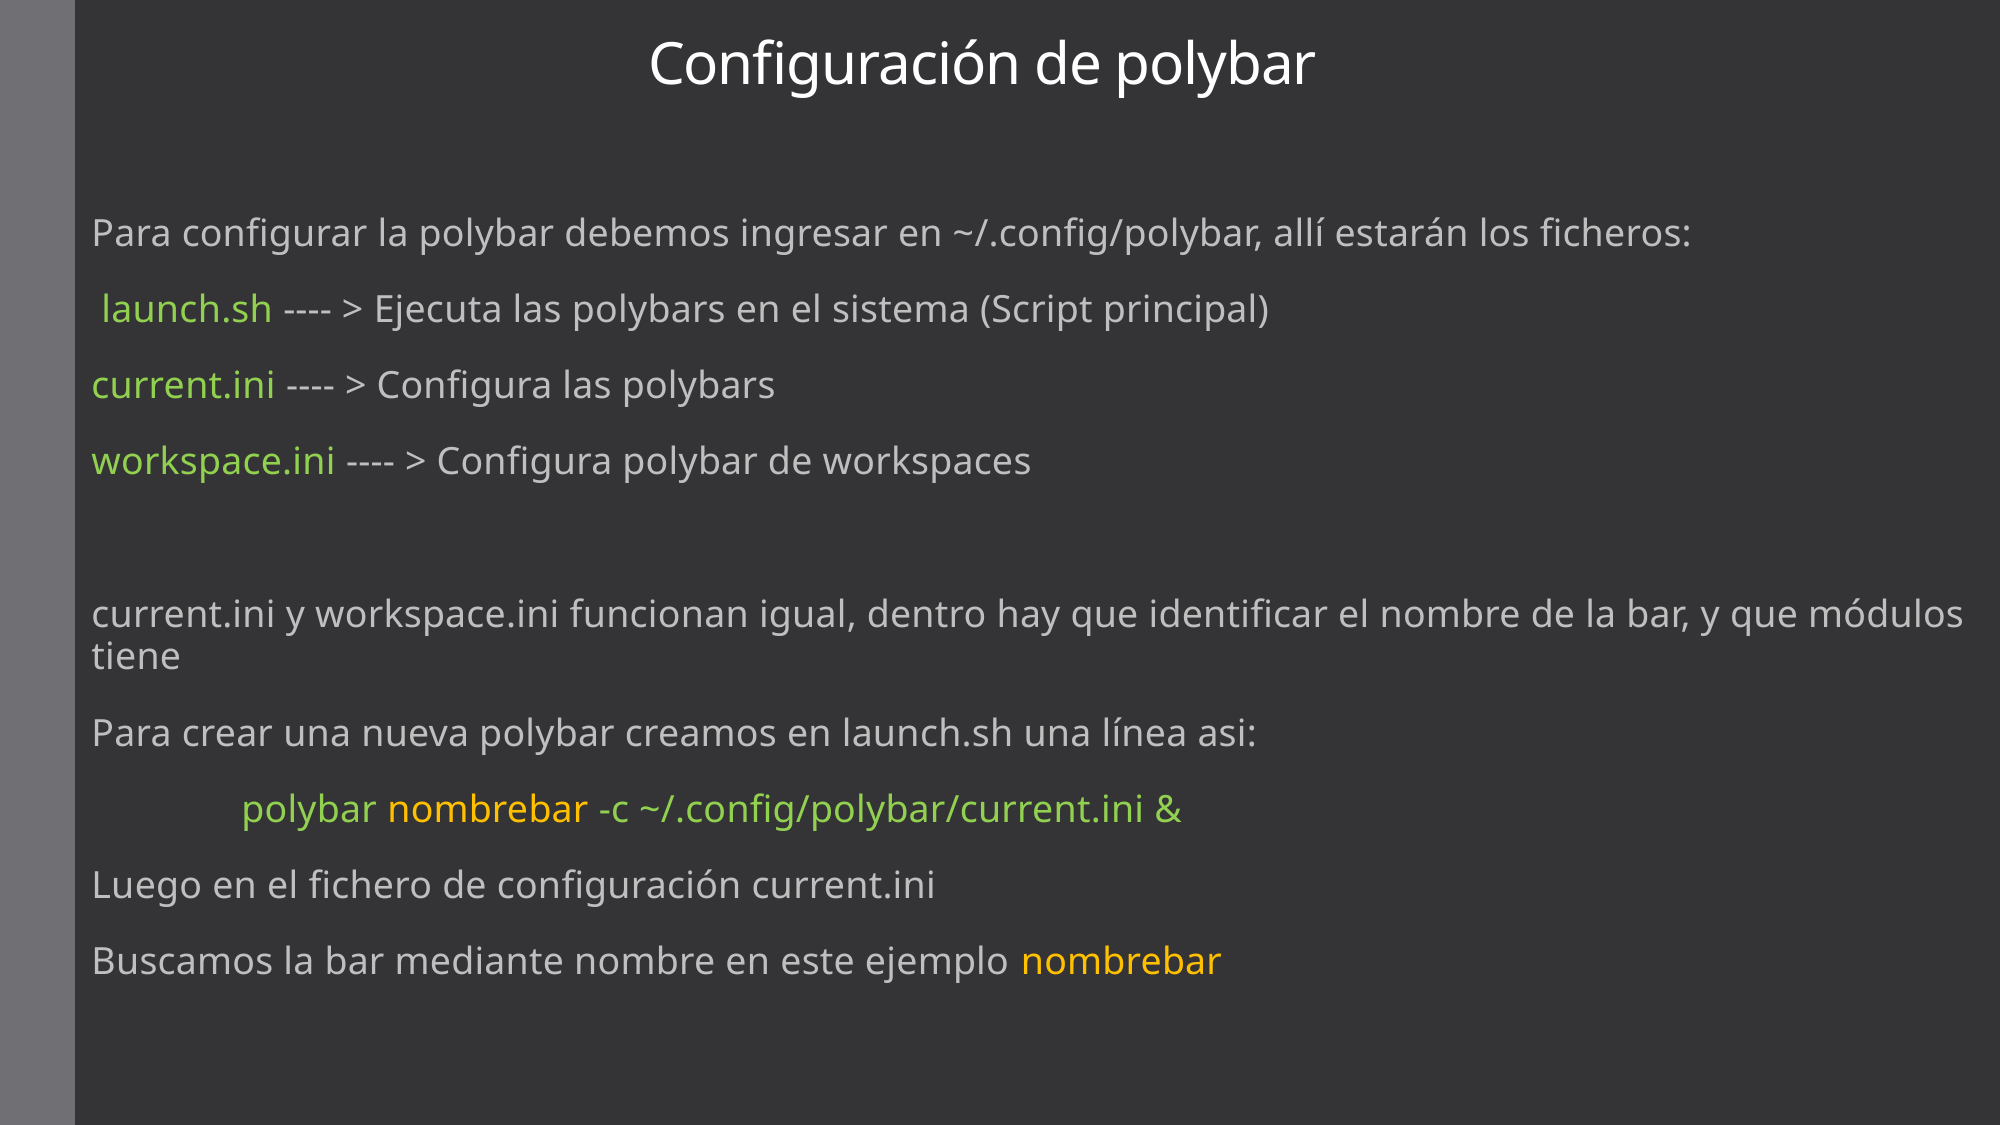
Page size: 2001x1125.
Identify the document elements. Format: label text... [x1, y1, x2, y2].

title Configuración de polybar [258, 13, 1706, 104]
subtitle Para configurar la polybar debemos ingresar en ~/.config/polybar, allí estarán los ficheros: launch.sh ---- > Ejecuta las polybars en el sistema (Script principal) current.ini ---- > Configura las polybars workspace.ini ---- > Configura polybar de workspaces current.ini y workspace.ini funcionan igual, dentro hay que identificar el nombre de la bar, y que módulos tiene Para crear una nueva polybar creamos en launch.sh una línea asi: polybar nombrebar -c ~/.config/polybar/current.ini & Luego en el fichero de configuración current.ini Buscamos la bar mediante nombre en este ejemplo nombrebar [76, 126, 1986, 1125]
